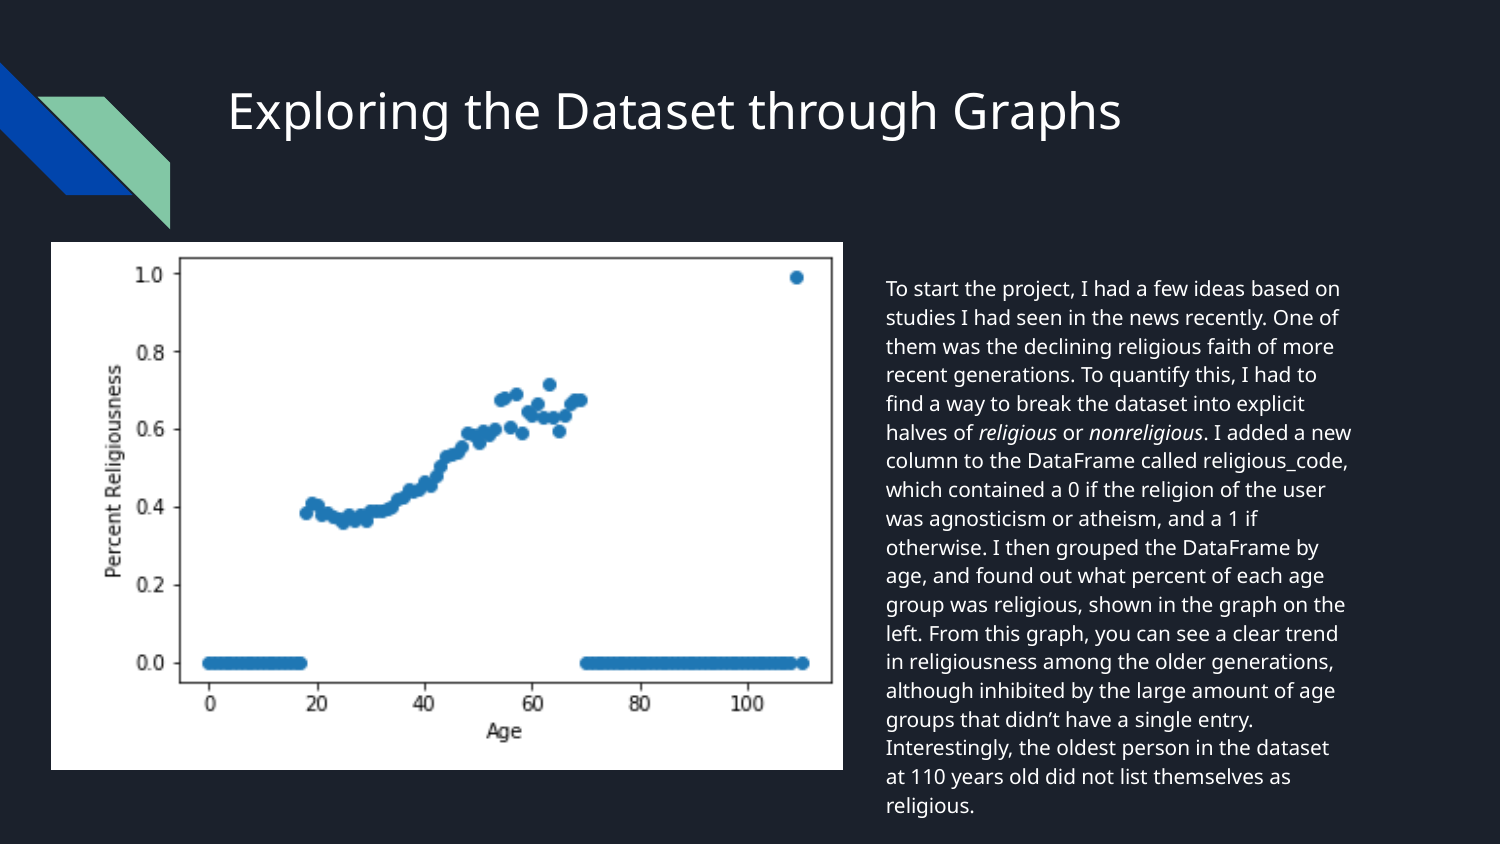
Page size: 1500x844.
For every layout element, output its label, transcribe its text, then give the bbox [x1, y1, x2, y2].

list To start the project, I had a few ideas based on studies I had seen in the news recently. One of them was the declining religious faith of more recent generations. To quantify this, I had to find a way to break the dataset into explicit halves of religious or nonreligious. I added a new column to the DataFrame called religious_code, which contained a 0 if the religion of the user was agnosticism or atheism, and a 1 if otherwise. I then grouped the DataFrame by age, and found out what percent of each age group was religious, shown in the graph on the left. From this graph, you can see a clear trend in religiousness among the older generations, although inhibited by the large amount of age groups that didn’t have a single entry. Interestingly, the oldest person in the dataset at 110 years old did not list themselves as religious. [870, 257, 1368, 735]
picture [51, 242, 844, 771]
title Exploring the Dataset through Graphs [212, 64, 1368, 215]
